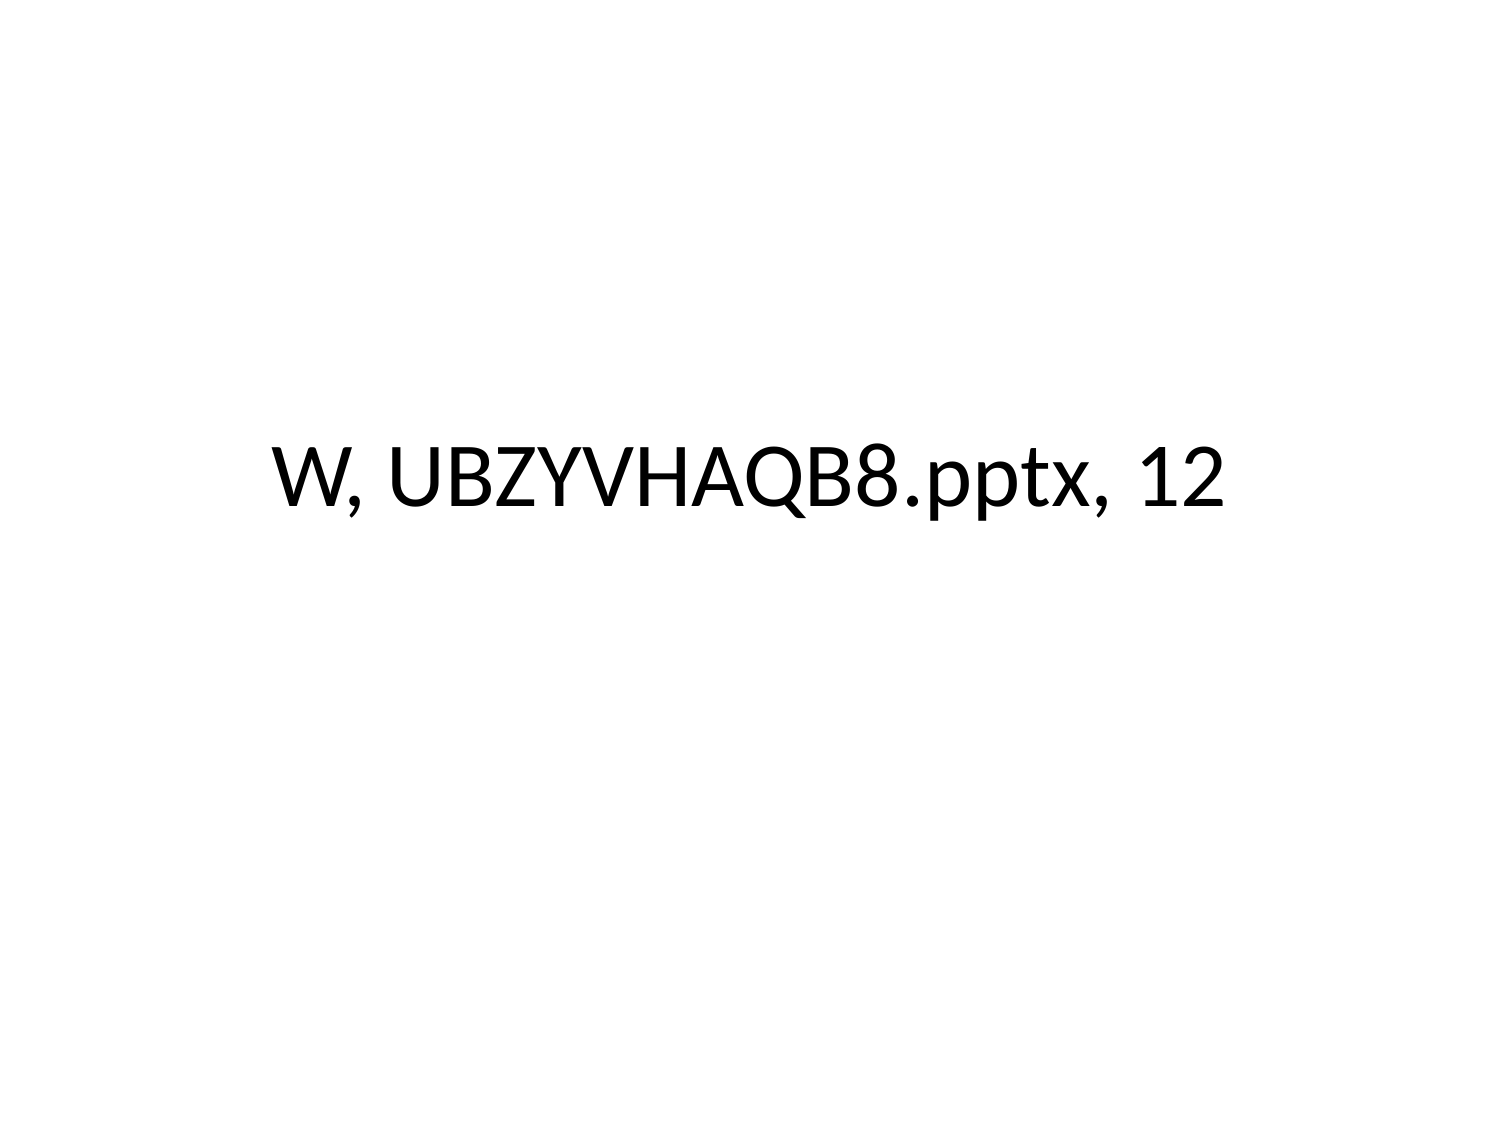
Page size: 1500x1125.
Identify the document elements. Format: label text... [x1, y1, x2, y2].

title W, UBZYVHAQB8.pptx, 12 [112, 349, 1388, 591]
